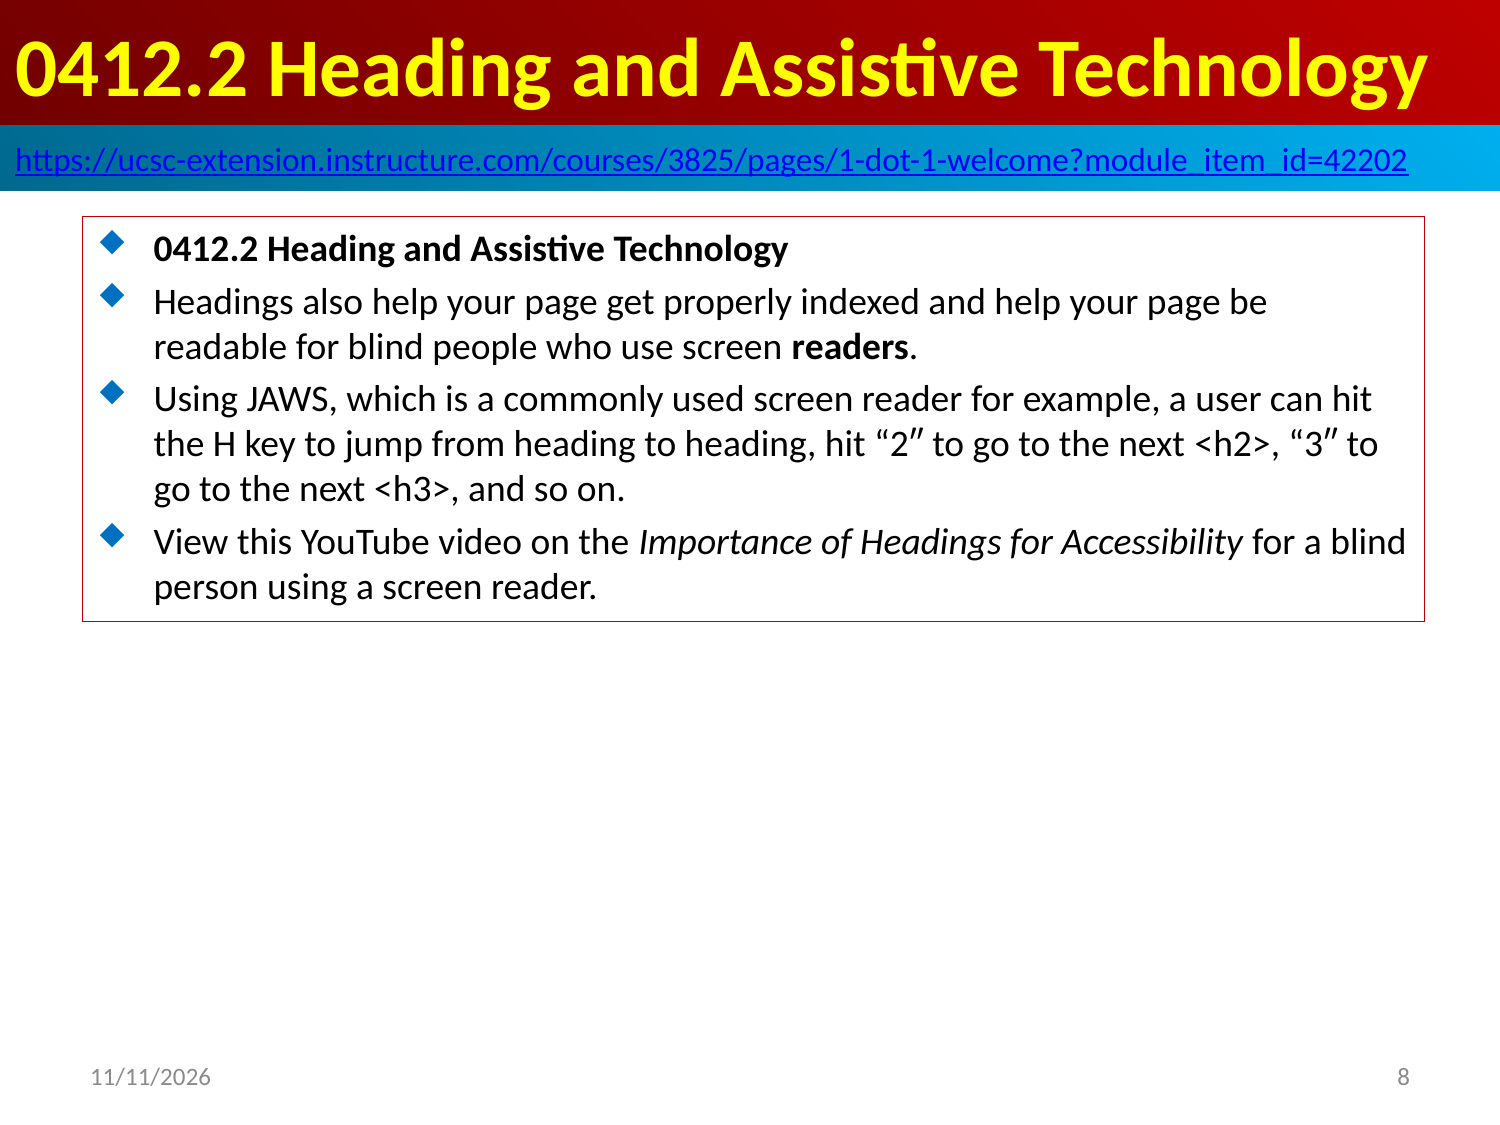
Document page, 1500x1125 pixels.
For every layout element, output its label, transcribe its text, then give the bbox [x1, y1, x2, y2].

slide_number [75, 1042, 425, 1109]
text_box https://ucsc-extension.instructure.com/courses/3825/pages/1-dot-1-welcome?module_item_id=42202 [0, 125, 1500, 191]
title 0412.2 Heading and Assistive Technology [0, 0, 1500, 125]
subtitle 0412.2 Heading and Assistive Technology Headings also help your page get properly indexed and help your page be readable for blind people who use screen readers. Using JAWS, which is a commonly used screen reader for example, a user can hit the H key to jump from heading to heading, hit “2″ to go to the next <h2>, “3″ to go to the next <h3>, and so on. View this YouTube video on the Importance of Headings for Accessibility for a blind person using a screen reader. [82, 216, 1425, 622]
slide_number 8 [1074, 1042, 1425, 1109]
